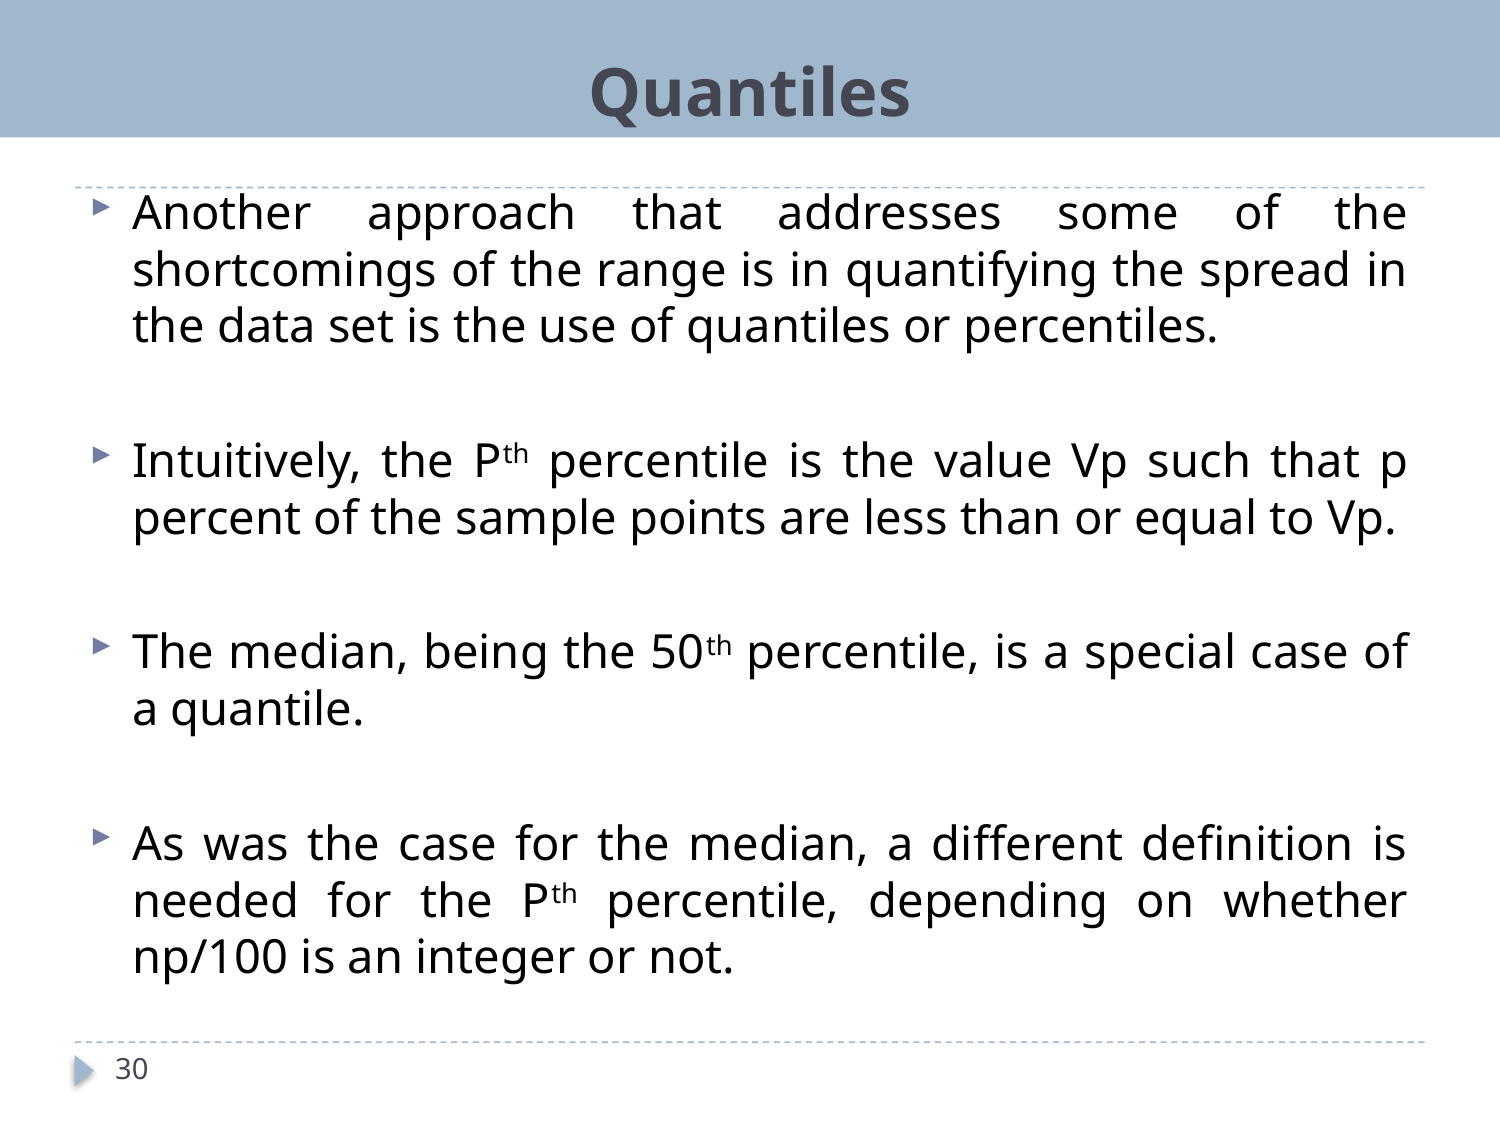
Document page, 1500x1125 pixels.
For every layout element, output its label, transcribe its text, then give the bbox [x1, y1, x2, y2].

list Another approach that addresses some of the shortcomings of the range is in quantifying the spread in the data set is the use of quantiles or percentiles. Intuitively, the Pth percentile is the value Vp such that p percent of the sample points are less than or equal to Vp. The median, being the 50th percentile, is a special case of a quantile. As was the case for the median, a different definition is needed for the Pth percentile, depending on whether np/100 is an integer or not. [75, 174, 1425, 1010]
slide_number 30 [100, 1042, 426, 1103]
title Quantiles [0, 0, 1500, 138]
